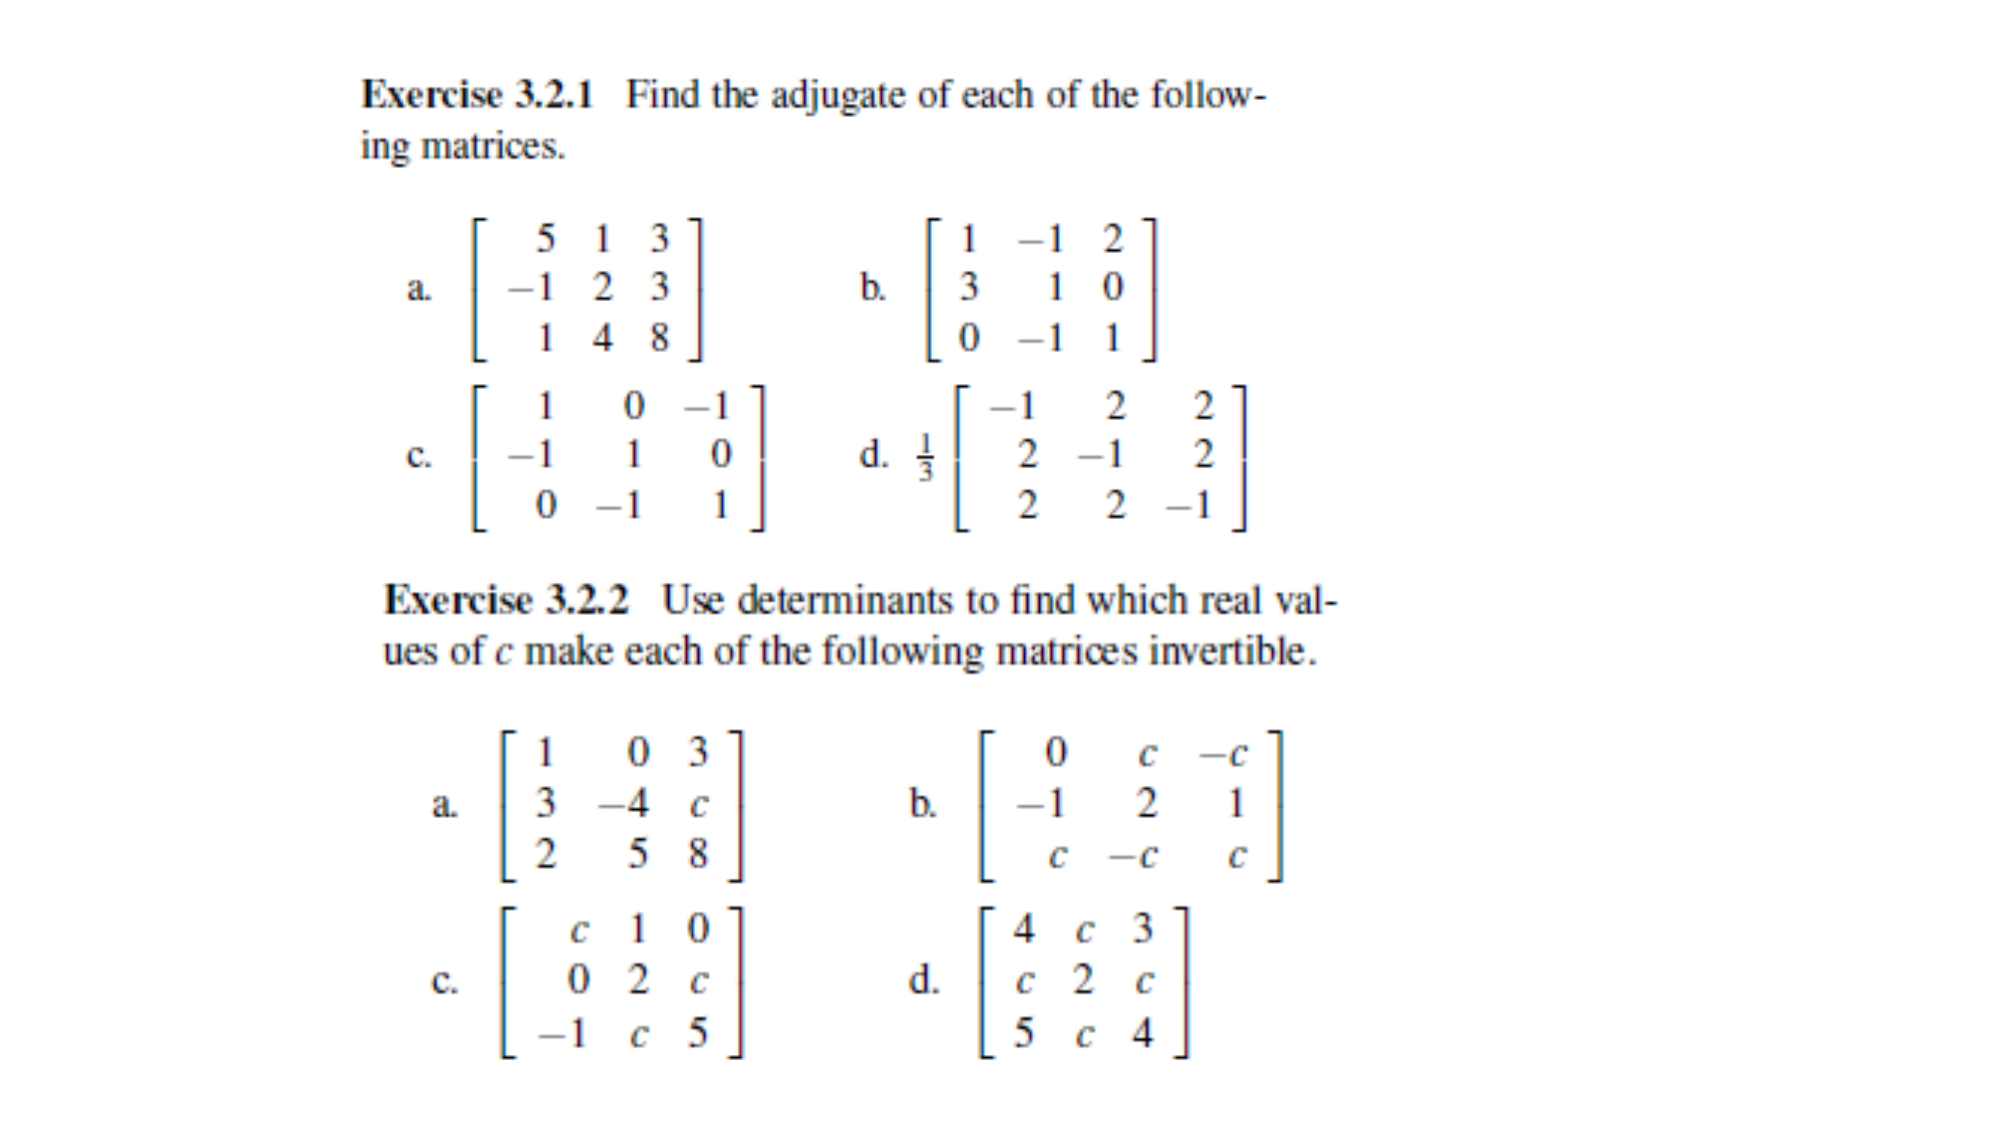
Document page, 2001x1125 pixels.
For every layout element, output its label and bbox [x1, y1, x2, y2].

picture [349, 49, 1359, 1075]
